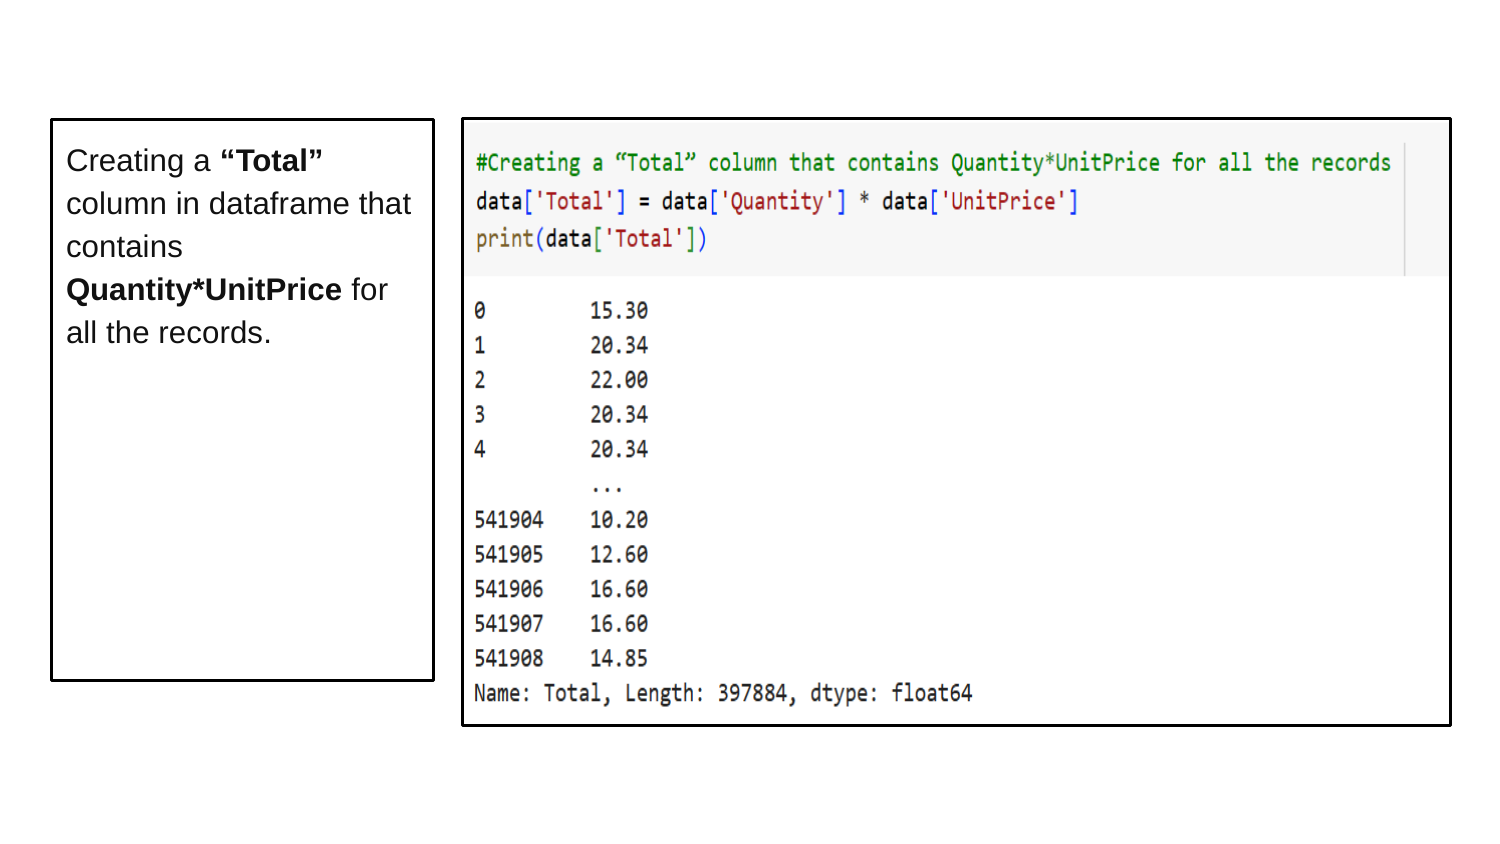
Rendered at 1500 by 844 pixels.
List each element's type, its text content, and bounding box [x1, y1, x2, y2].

list Creating a “Total” column in dataframe that contains Quantity*UnitPrice for all the records. [51, 119, 434, 681]
picture [463, 119, 1450, 725]
